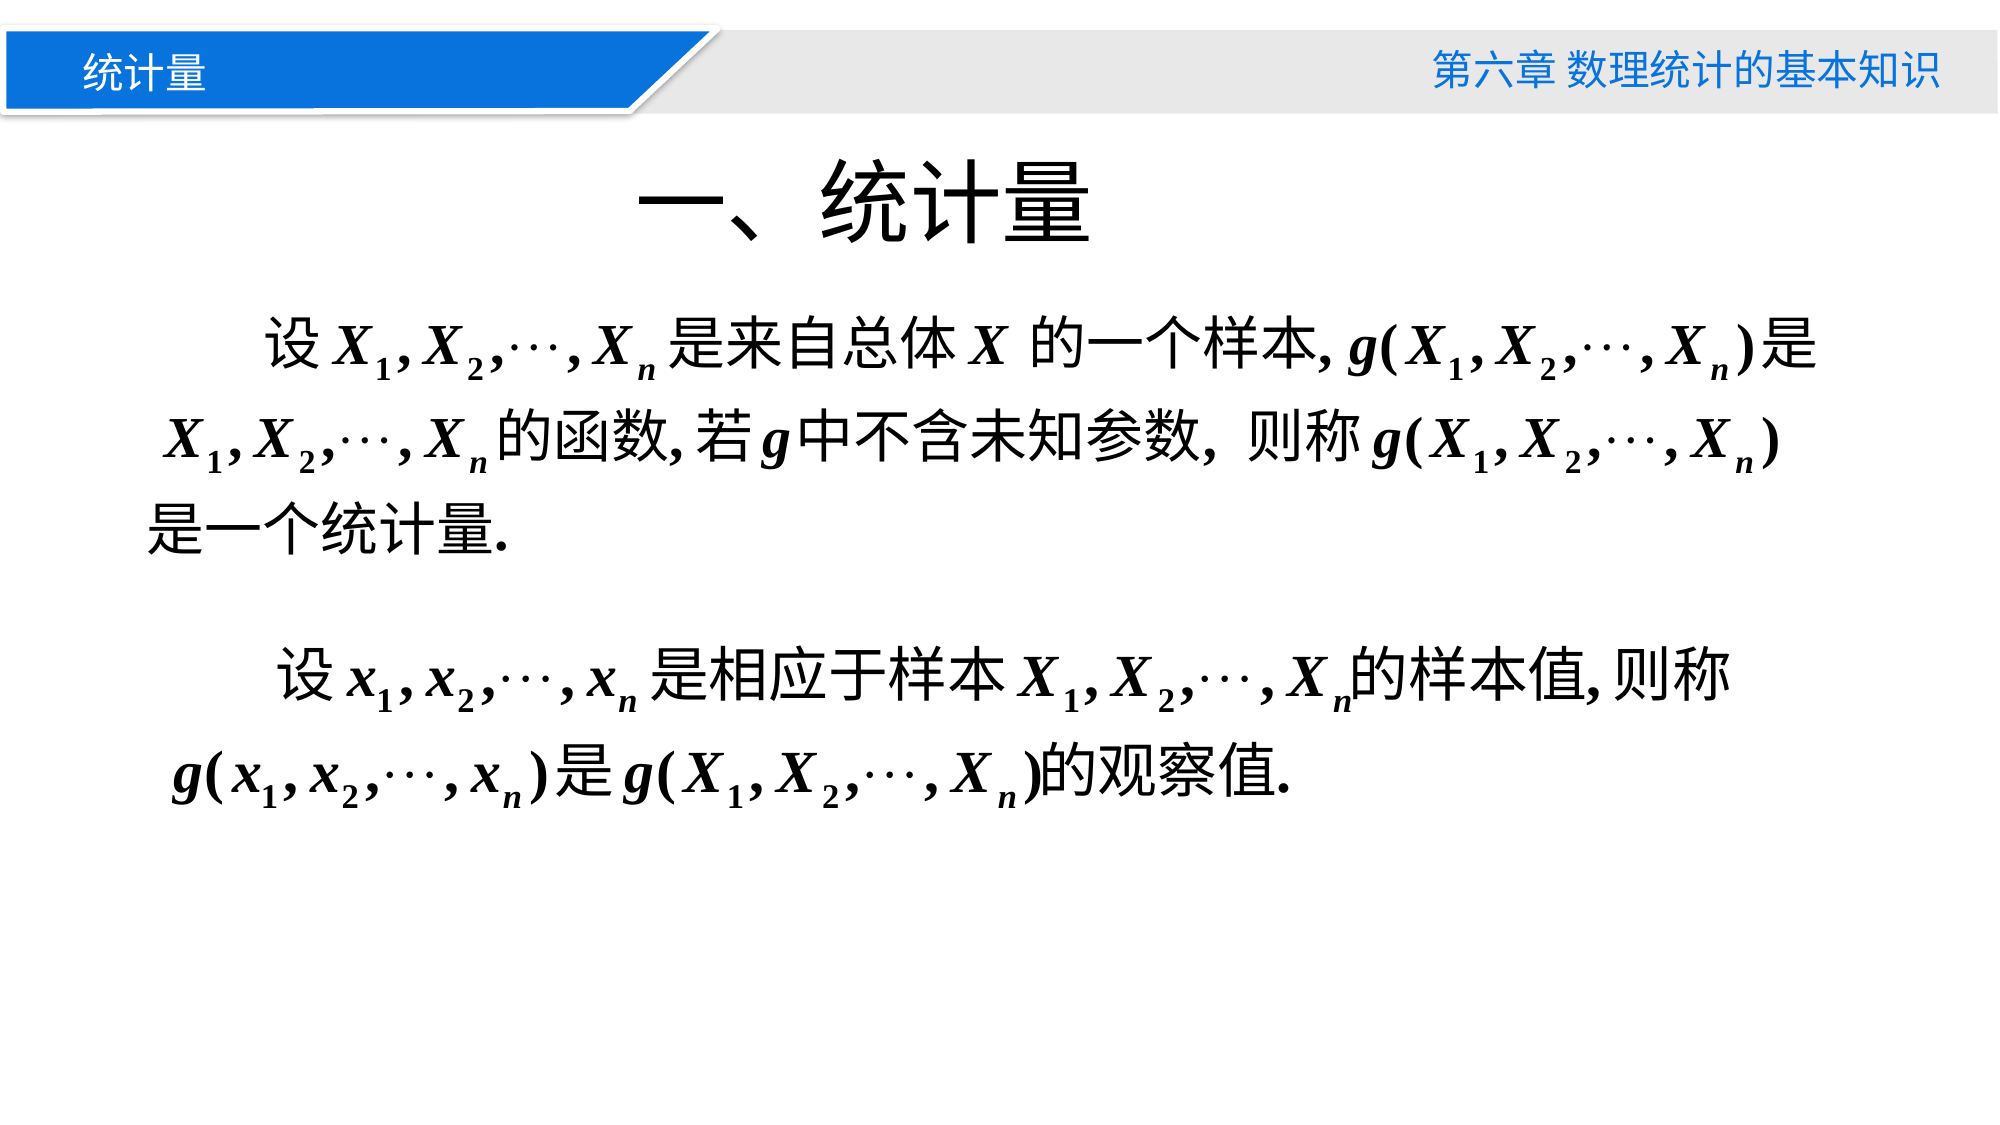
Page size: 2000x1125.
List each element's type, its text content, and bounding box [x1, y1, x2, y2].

text_box 统计量 [67, 39, 223, 104]
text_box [149, 632, 1741, 823]
text_box 第六章 数理统计的基本知识 [1417, 36, 1957, 101]
text_box [0, 25, 721, 115]
text_box 一、统计量 [232, 137, 1496, 262]
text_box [140, 302, 1827, 569]
text_box [638, 27, 2000, 116]
